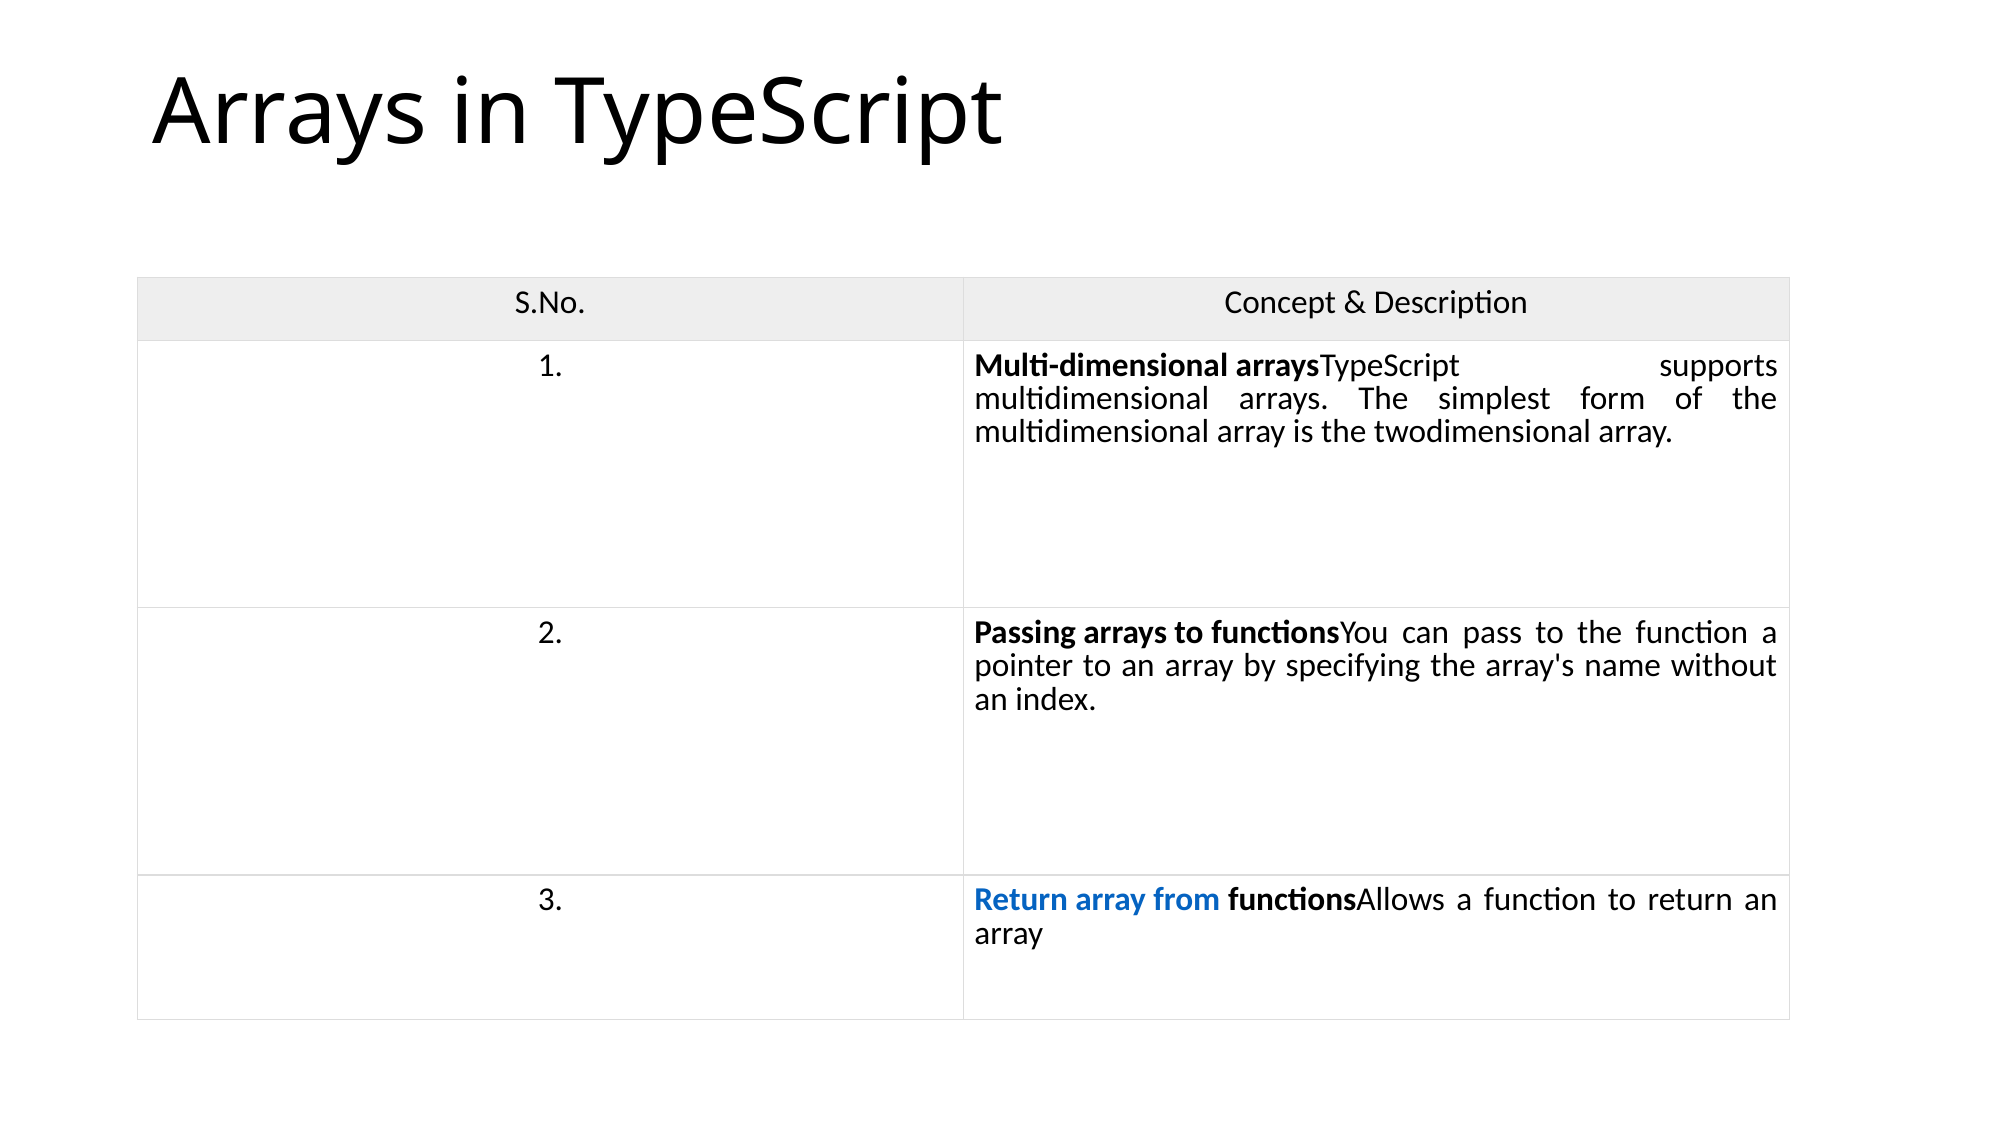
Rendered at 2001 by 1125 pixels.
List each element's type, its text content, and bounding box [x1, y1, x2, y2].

table_cell Multi-dimensional arraysTypeScript supports multidimensional arrays. The simplest form of the multidimensional array is the twodimensional array. [964, 341, 1789, 607]
title Arrays in TypeScript [137, 59, 1863, 278]
table_header Concept & Description [964, 278, 1789, 340]
table_cell 3. [138, 876, 963, 1019]
table_cell Passing arrays to functionsYou can pass to the function a pointer to an array by specifying the array's name without an index. [964, 608, 1789, 874]
table_header S.No. [138, 278, 963, 340]
table_cell 2. [138, 608, 963, 874]
table_cell 1. [138, 341, 963, 607]
table_cell Return array from functionsAllows a function to return an array [964, 876, 1789, 1019]
